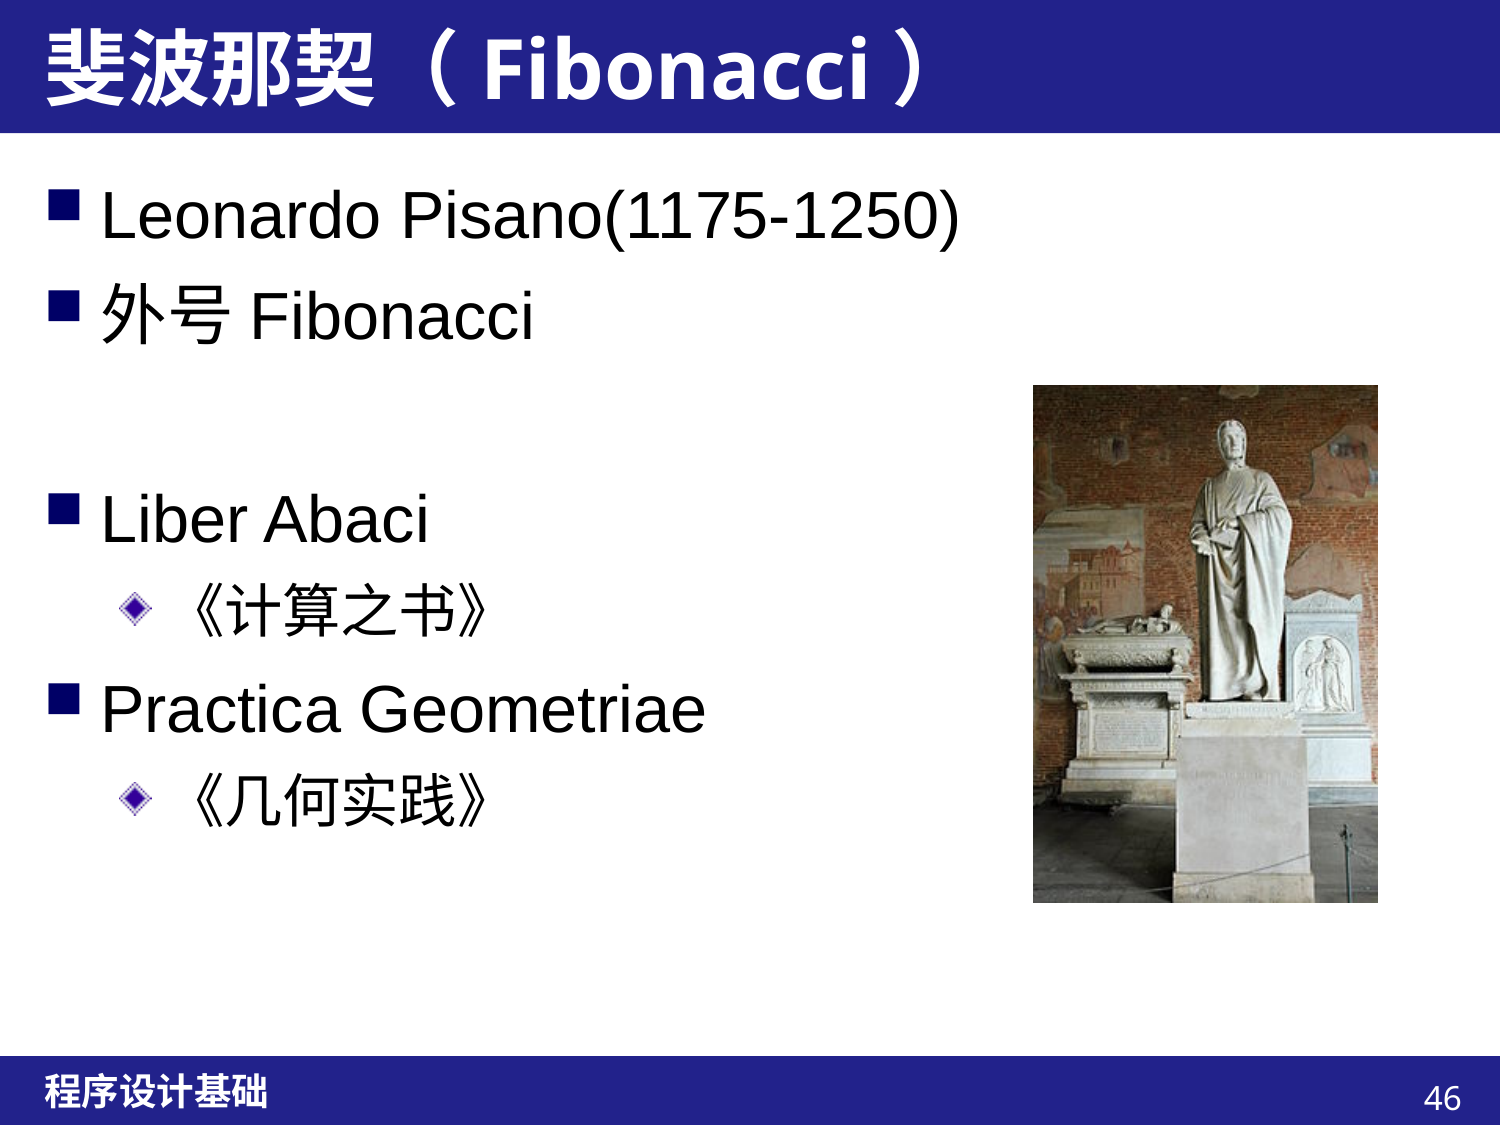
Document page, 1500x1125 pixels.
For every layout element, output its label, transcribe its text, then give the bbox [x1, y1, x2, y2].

title 斐波那契（Fibonacci） [29, 0, 1469, 134]
list Leonardo Pisano(1175-1250) 外号Fibonacci Liber Abaci 《计算之书》 Practica Geometriae 《几何实践》 [29, 156, 1469, 1034]
picture [1033, 385, 1378, 903]
picture [119, 592, 152, 626]
picture [119, 782, 152, 816]
